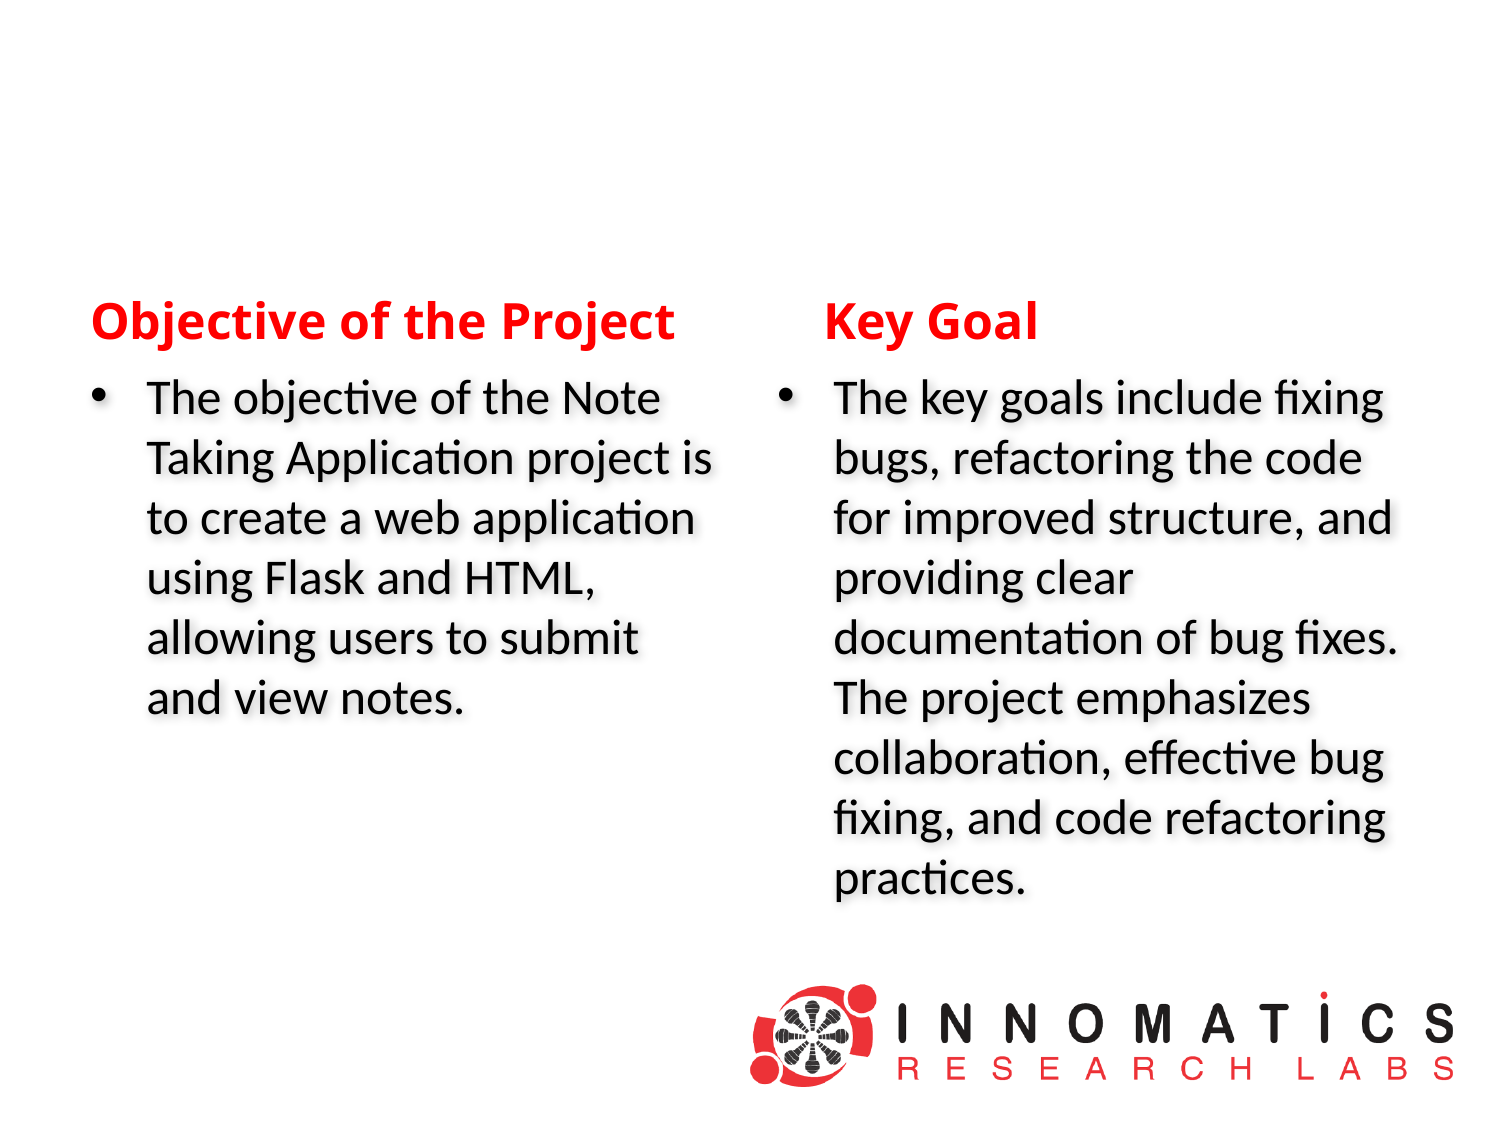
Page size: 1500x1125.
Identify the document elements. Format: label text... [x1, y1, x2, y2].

list Objective of the Project [75, 251, 738, 356]
list Key Goal [808, 251, 1425, 354]
list The key goals include fixing bugs, refactoring the code for improved structure, and providing clear documentation of bug fixes. The project emphasizes collaboration, effective bug fixing, and code refactoring practices. [761, 356, 1425, 982]
picture [749, 984, 1454, 1087]
list The objective of the Note Taking Application project is to create a web application using Flask and HTML, allowing users to submit and view notes. [75, 356, 738, 1005]
